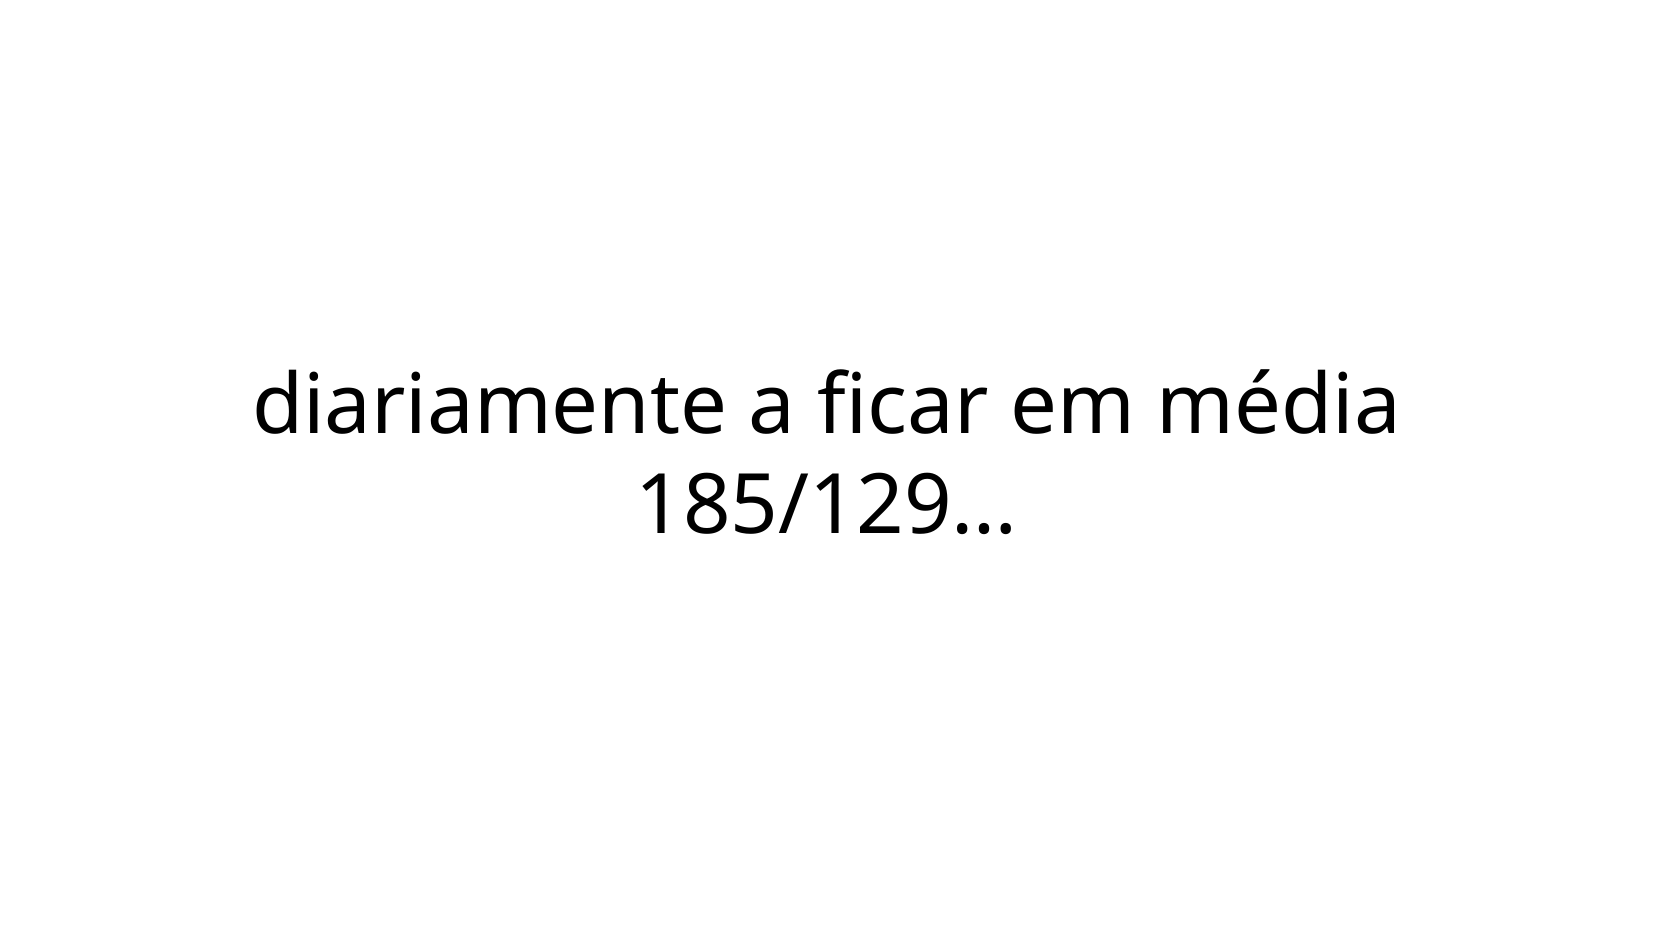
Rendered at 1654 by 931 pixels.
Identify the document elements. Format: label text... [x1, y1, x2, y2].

text_box diariamente a ficar em média 185/129… [46, 342, 1607, 558]
